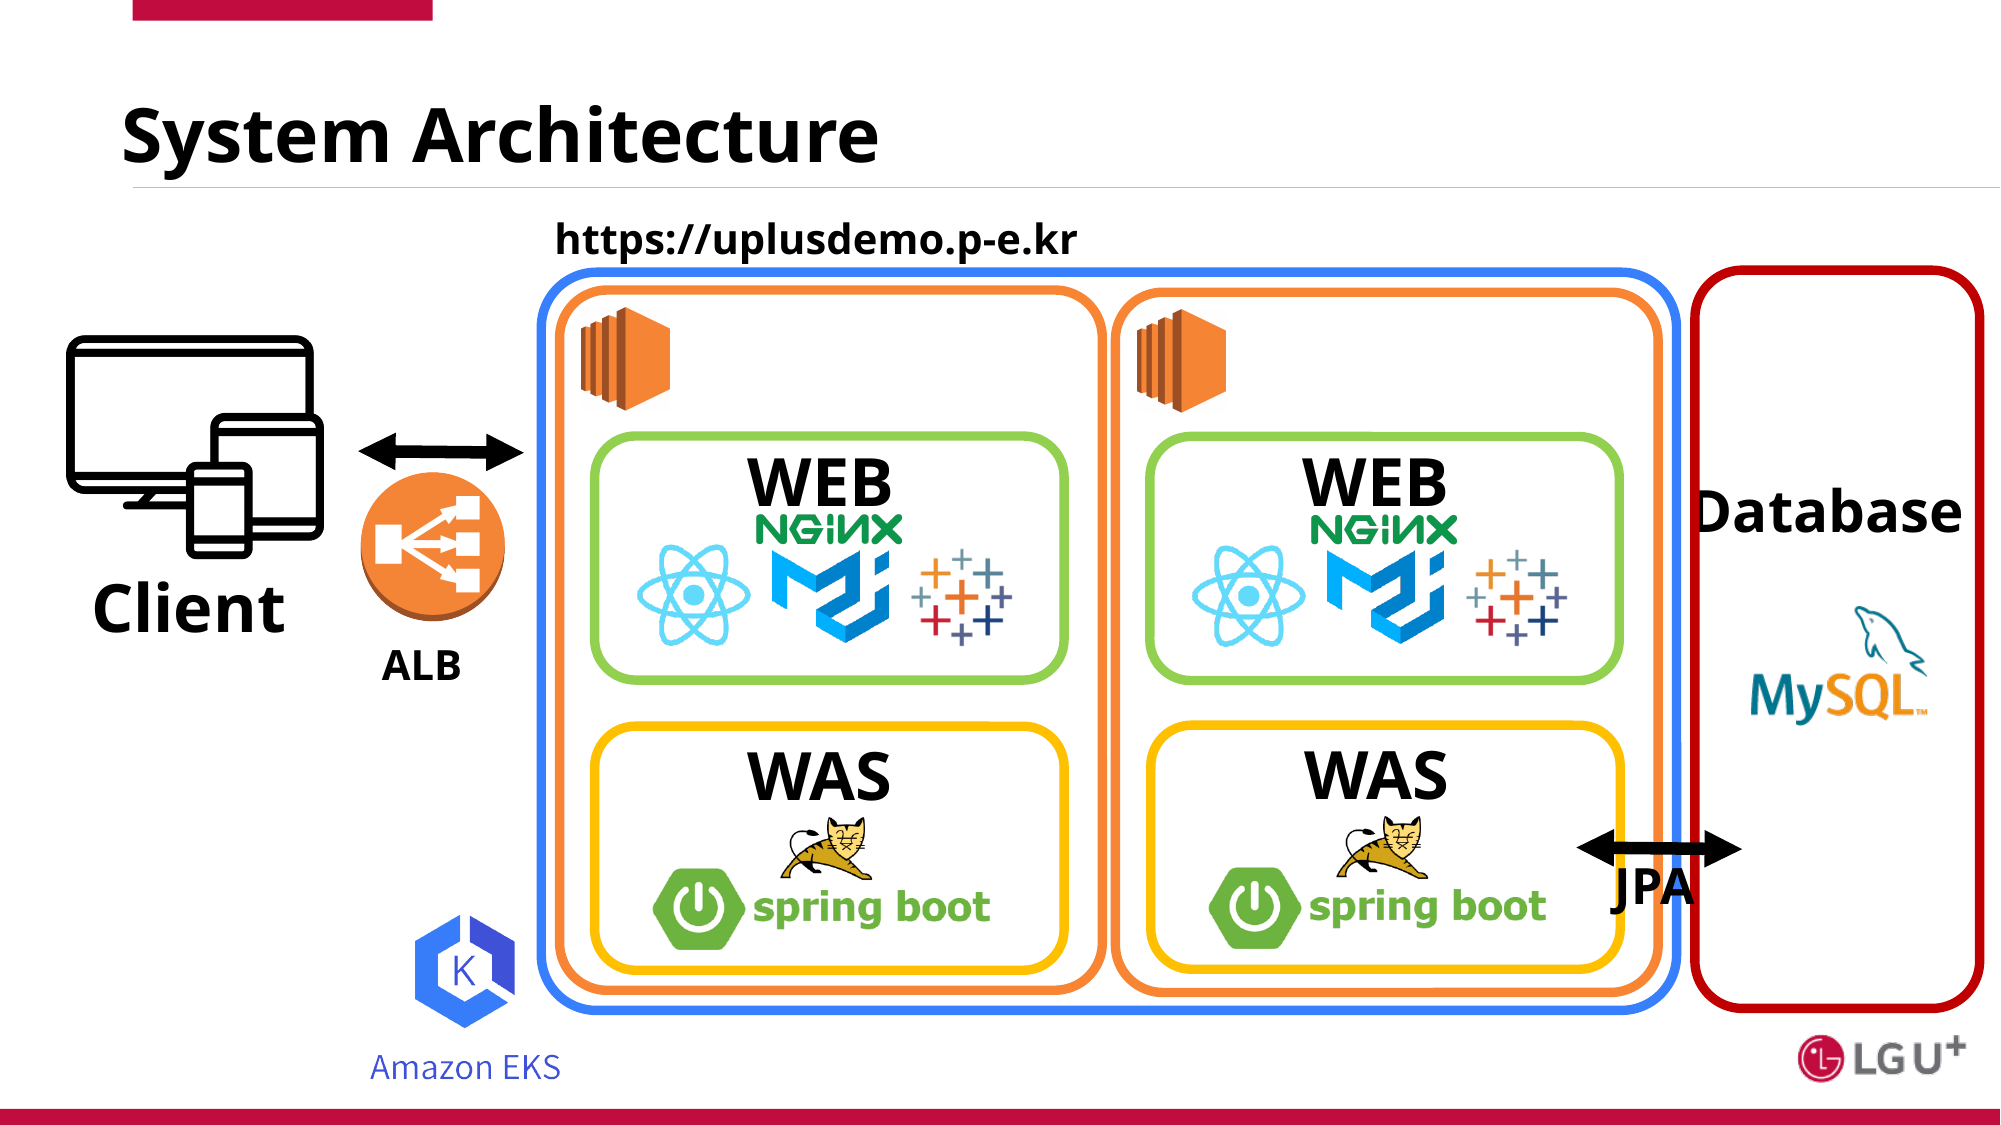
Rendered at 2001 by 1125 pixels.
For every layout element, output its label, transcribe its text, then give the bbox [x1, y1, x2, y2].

picture [1137, 309, 1226, 413]
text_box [594, 726, 1065, 989]
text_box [1149, 432, 1620, 681]
text_box [132, 0, 434, 22]
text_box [594, 432, 1065, 680]
picture [1797, 1034, 1967, 1083]
text_box ALB [367, 630, 477, 696]
text_box JPA [1621, 850, 1710, 922]
picture [581, 307, 670, 411]
text_box Client [76, 572, 302, 653]
text_box [1114, 291, 1660, 994]
picture [357, 471, 508, 622]
text_box [540, 271, 1678, 1012]
picture [1746, 603, 1930, 727]
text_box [1150, 725, 1621, 988]
text_box System Architecture [106, 80, 896, 186]
text_box Database [1675, 466, 1693, 552]
picture [65, 322, 324, 572]
text_box [0, 1108, 2000, 1125]
picture [354, 887, 577, 1094]
text_box [1693, 269, 1981, 1010]
text_box [558, 288, 1104, 992]
text_box https://uplusdemo.p-e.kr [539, 205, 1101, 271]
